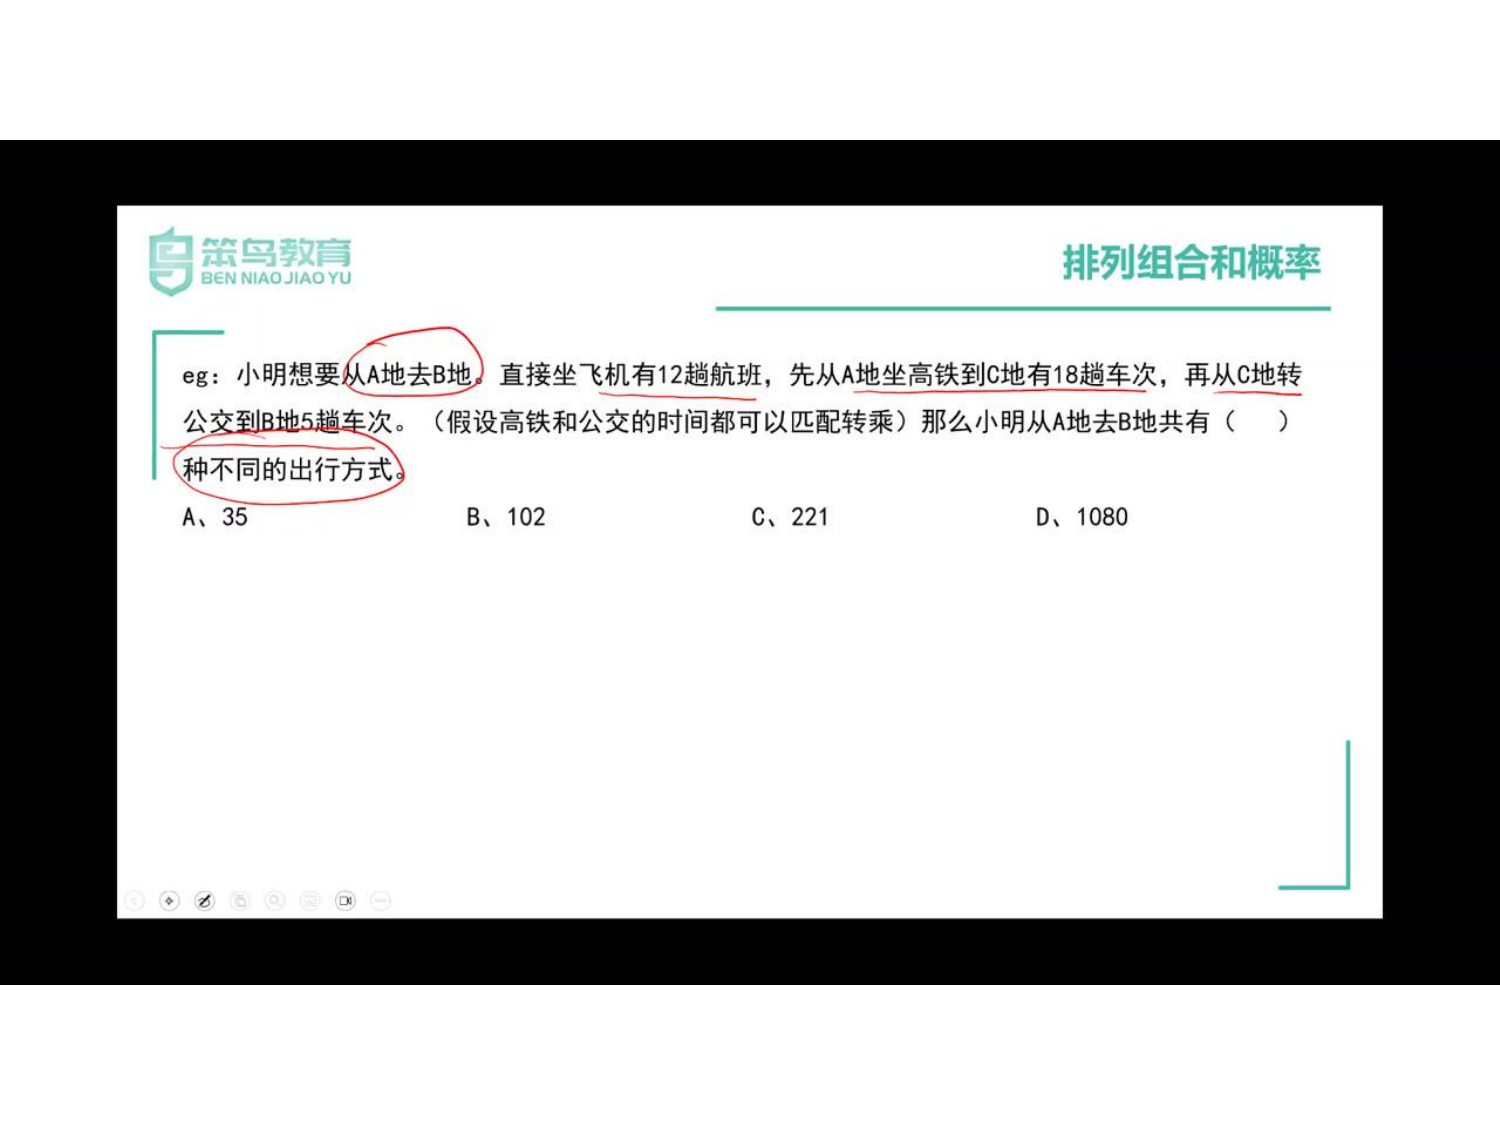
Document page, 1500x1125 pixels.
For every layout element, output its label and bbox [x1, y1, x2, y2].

picture [0, 140, 1500, 985]
